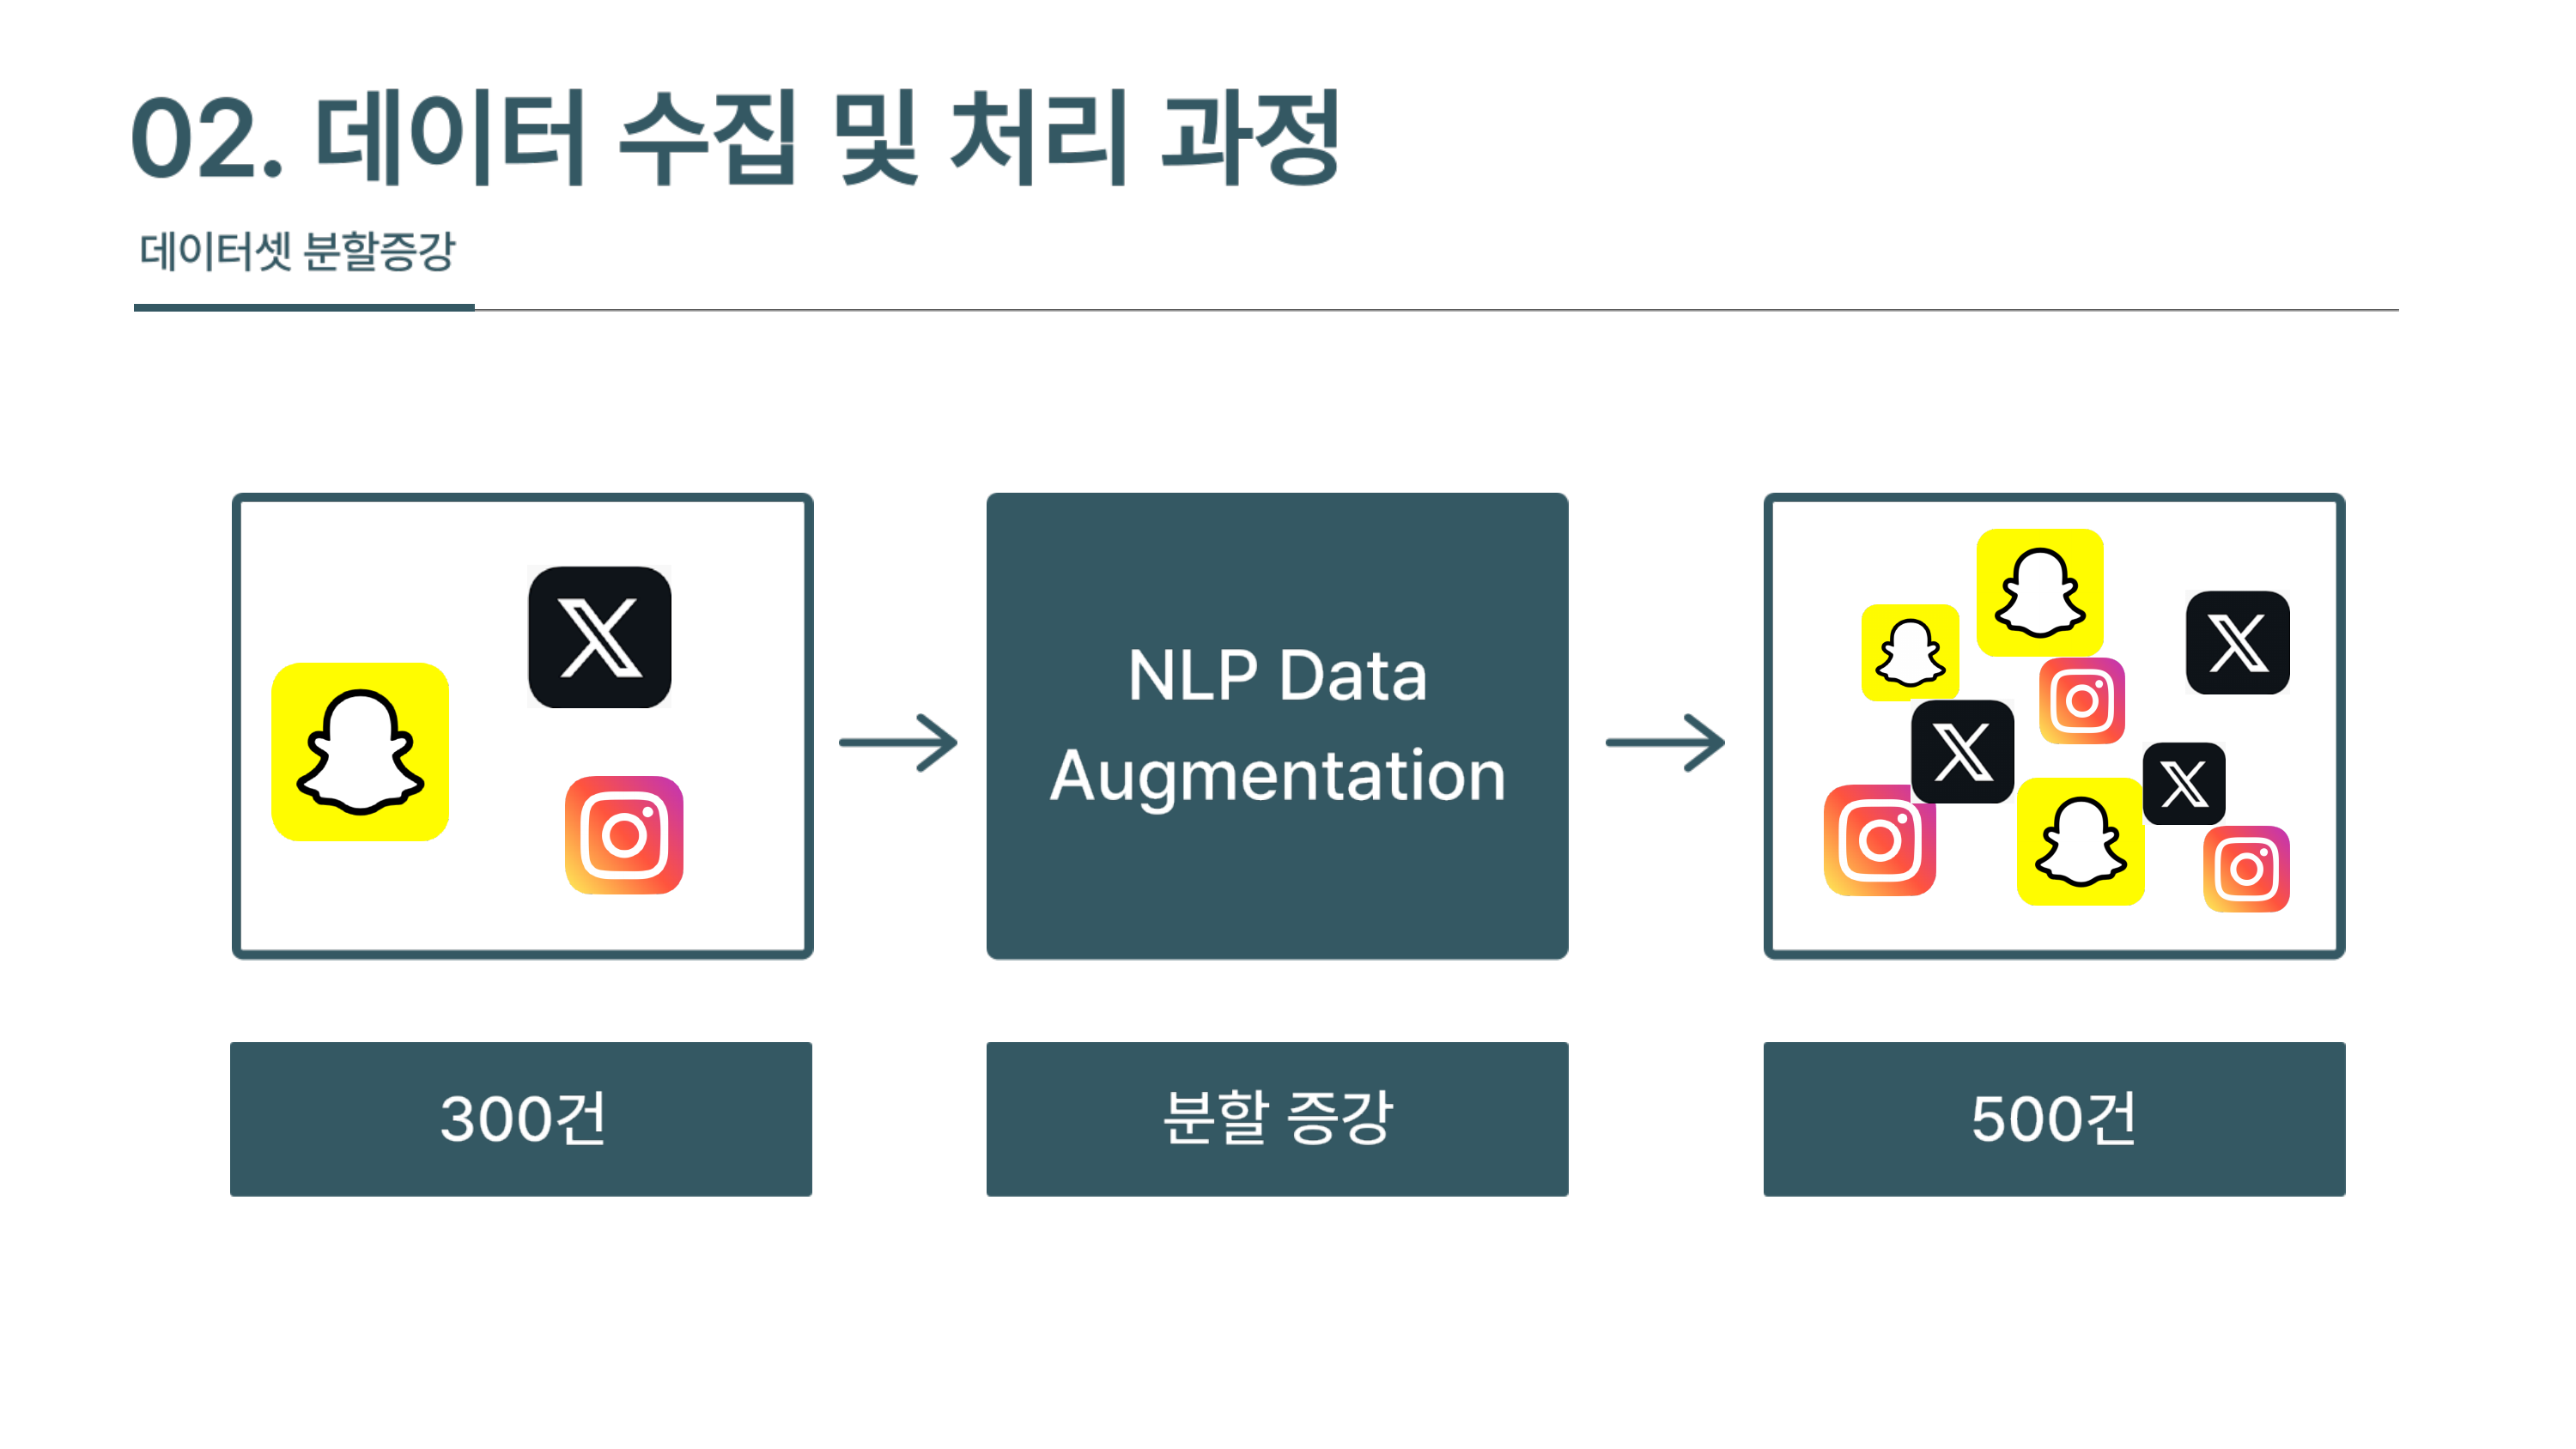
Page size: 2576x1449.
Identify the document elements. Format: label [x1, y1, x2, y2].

picture [33, 21, 2399, 324]
picture [838, 712, 957, 773]
picture [1763, 493, 2346, 961]
picture [67, 1040, 843, 1219]
picture [967, 493, 1600, 961]
picture [856, 1042, 1596, 1218]
picture [232, 493, 815, 961]
picture [1606, 712, 1725, 773]
picture [1599, 1040, 2376, 1219]
